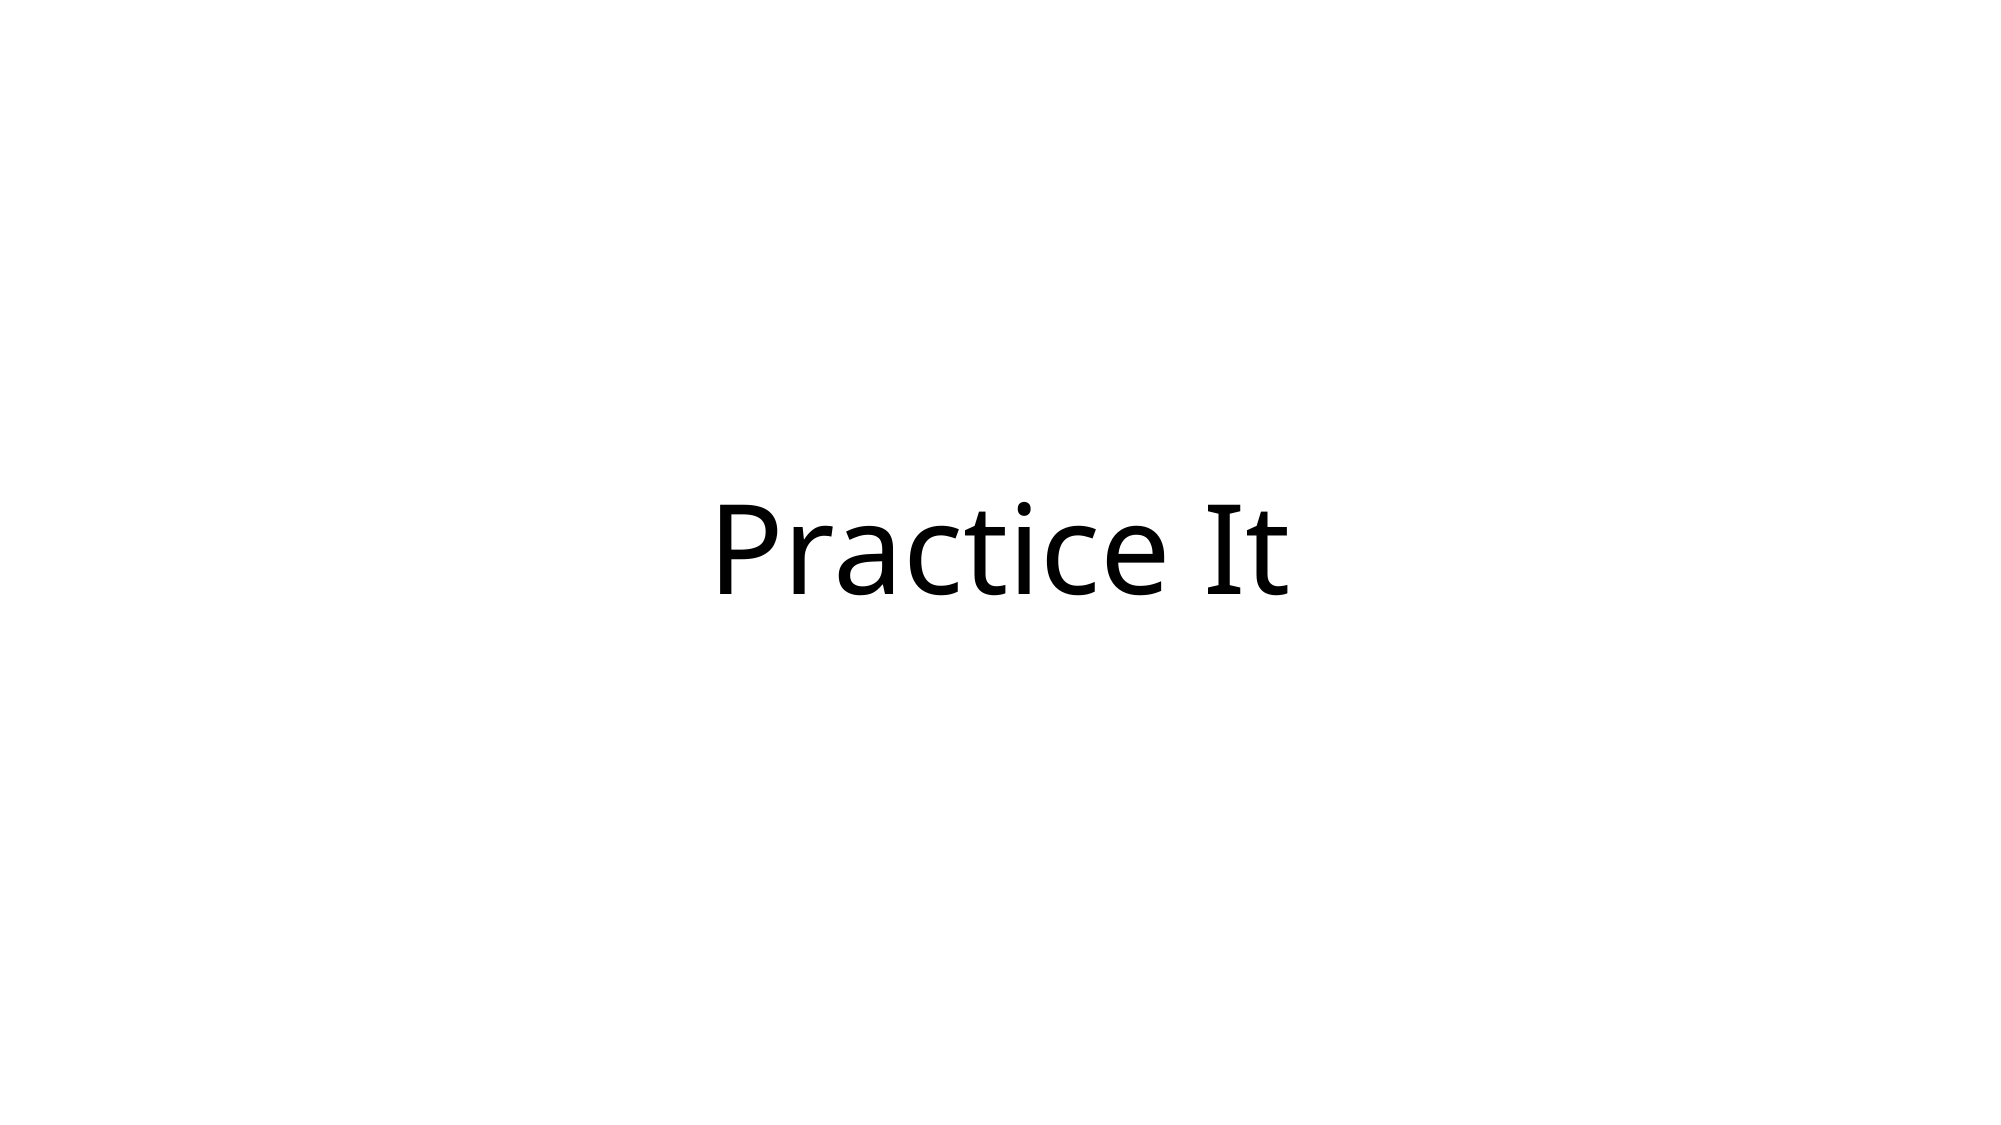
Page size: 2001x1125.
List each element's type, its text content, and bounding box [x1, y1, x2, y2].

title Practice It [249, 237, 1750, 629]
